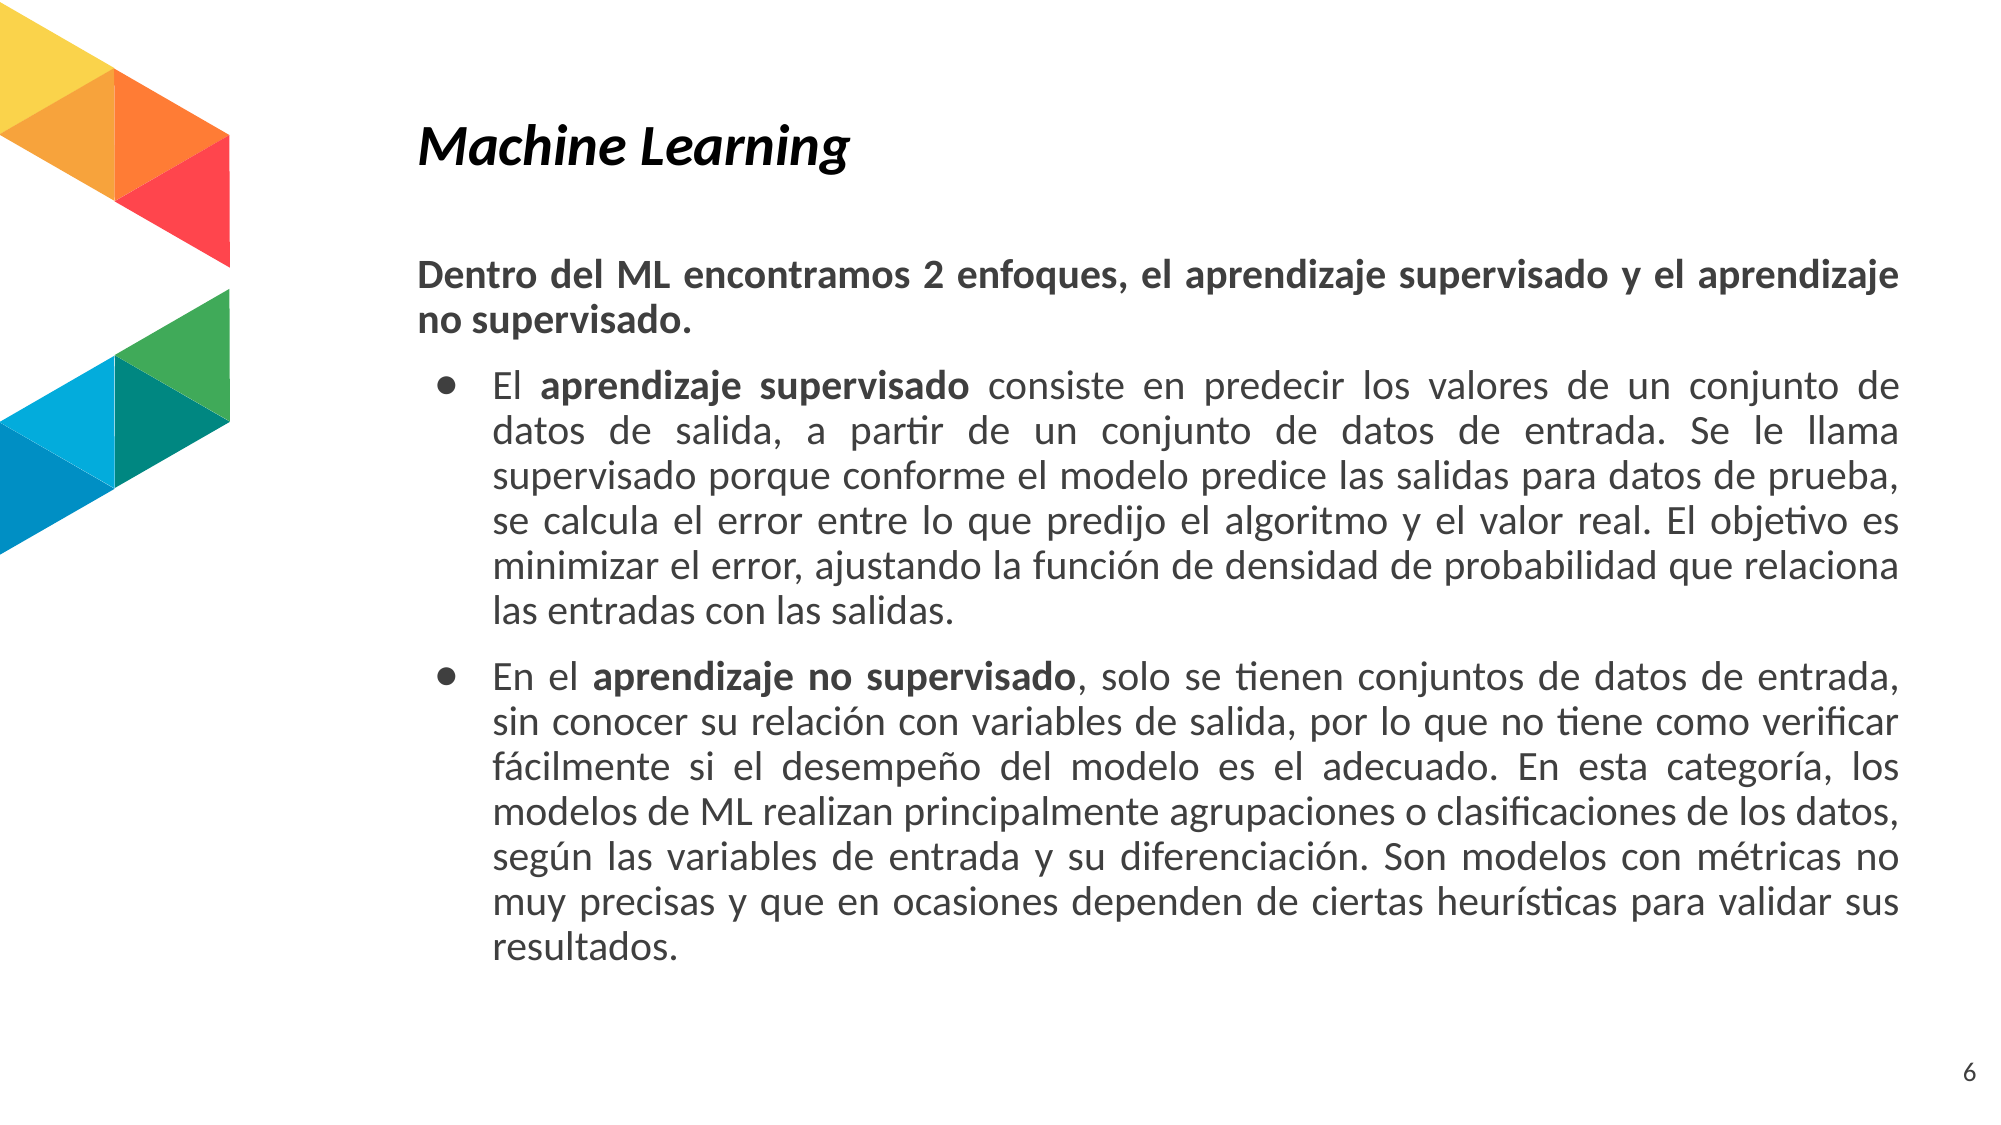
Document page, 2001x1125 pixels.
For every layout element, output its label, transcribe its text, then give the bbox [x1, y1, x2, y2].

subtitle Dentro del ML encontramos 2 enfoques, el aprendizaje supervisado y el aprendizaje no supervisado. El aprendizaje supervisado consiste en predecir los valores de un conjunto de datos de salida, a partir de un conjunto de datos de entrada. Se le llama supervisado porque conforme el modelo predice las salidas para datos de prueba, se calcula el error entre lo que predijo el algoritmo y el valor real. El objetivo es minimizar el error, ajustando la función de densidad de probabilidad que relaciona las entradas con las salidas. En el aprendizaje no supervisado, solo se tienen conjuntos de datos de entrada, sin conocer su relación con variables de salida, por lo que no tiene como verificar fácilmente si el desempeño del modelo es el adecuado. En esta categoría, los modelos de ML realizan principalmente agrupaciones o clasificaciones de los datos, según las variables de entrada y su diferenciación. Son modelos con métricas no muy precisas y que en ocasiones dependen de ciertas heurísticas para validar sus resultados. [402, 294, 1916, 952]
title Machine Learning [402, 108, 1916, 294]
slide_number ‹#› [1871, 1038, 1992, 1125]
